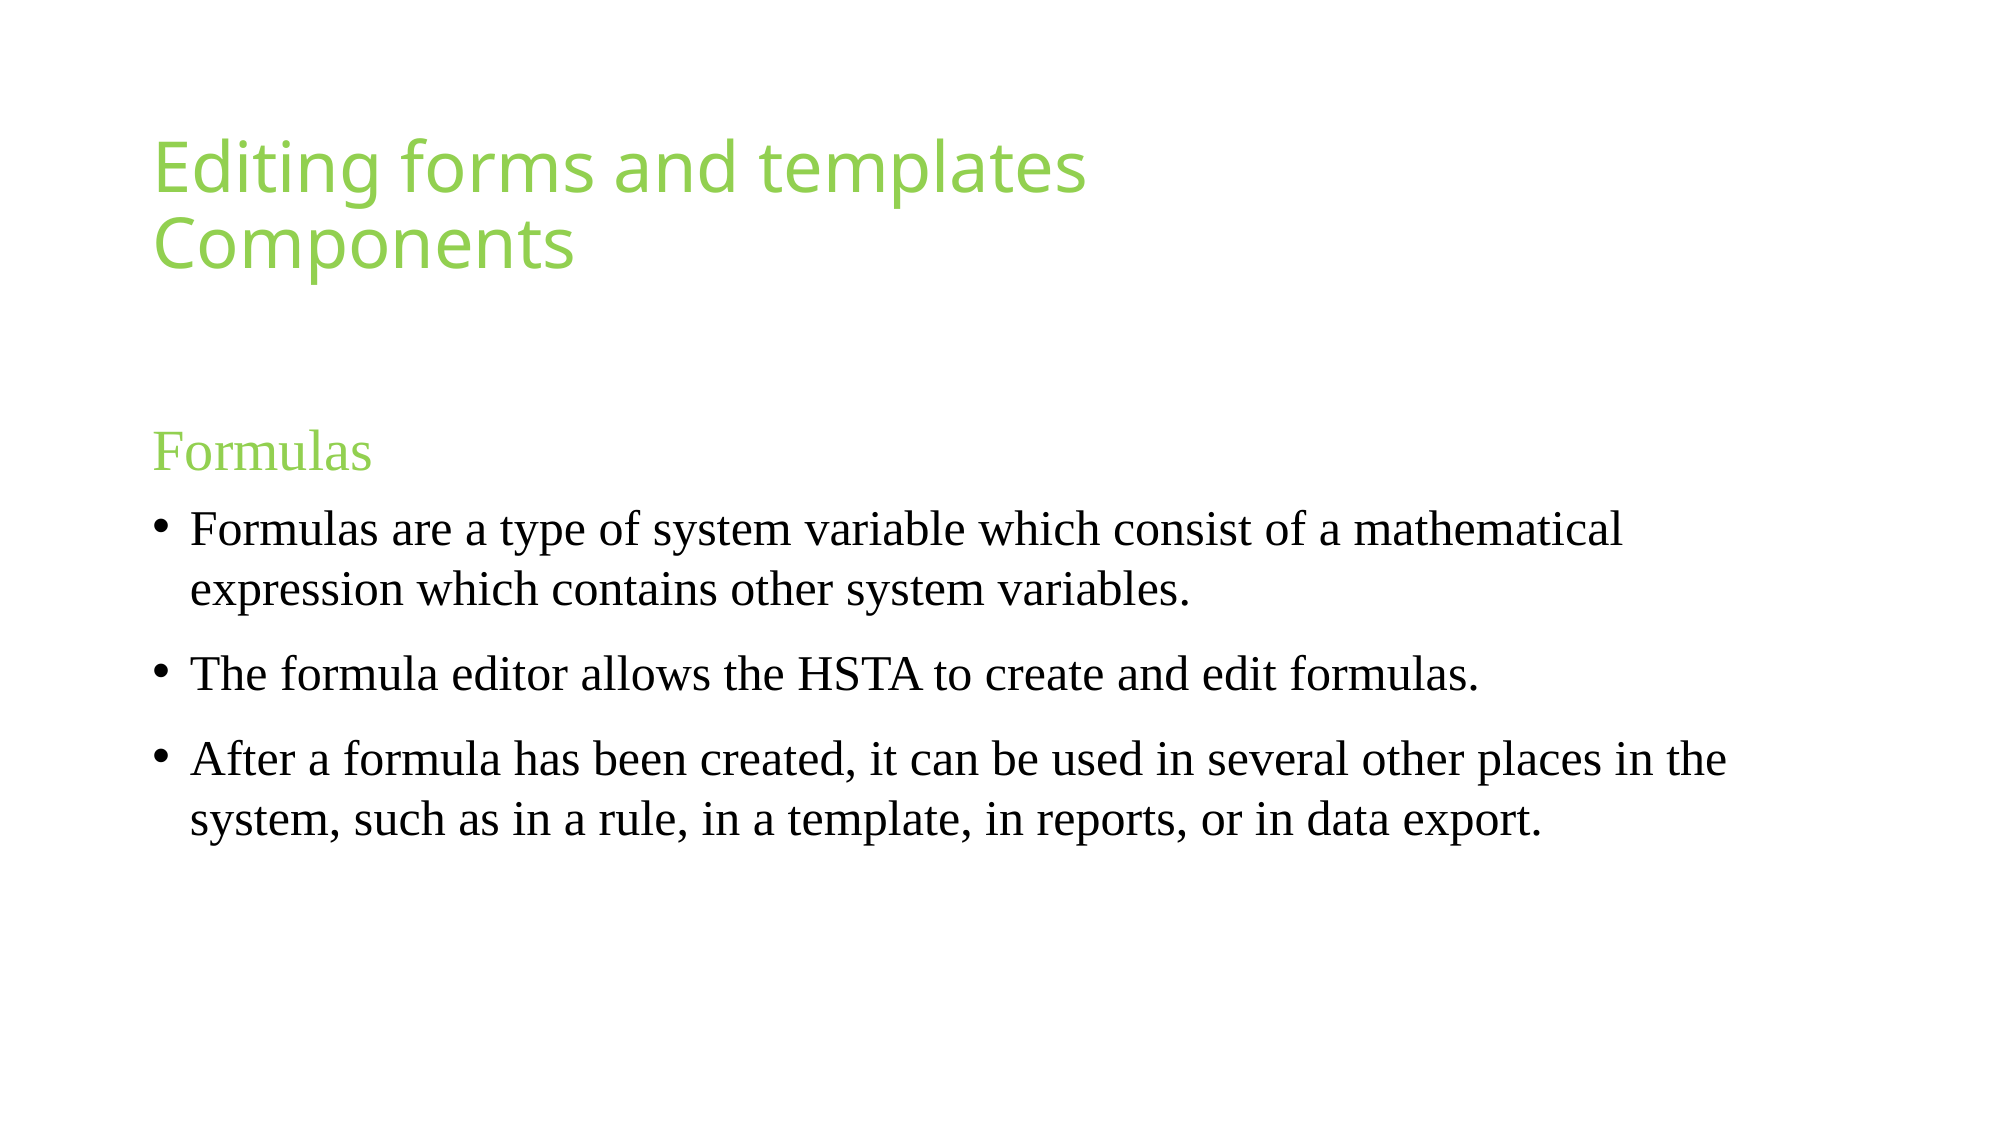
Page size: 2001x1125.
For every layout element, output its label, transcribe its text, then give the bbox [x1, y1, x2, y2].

list Formulas Formulas are a type of system variable which consist of a mathematical expression which contains other system variables. The formula editor allows the HSTA to create and edit formulas. After a formula has been created, it can be used in several other places in the system, such as in a rule, in a template, in reports, or in data export. [137, 412, 1863, 975]
title Editing forms and templates Components [137, 73, 1863, 348]
